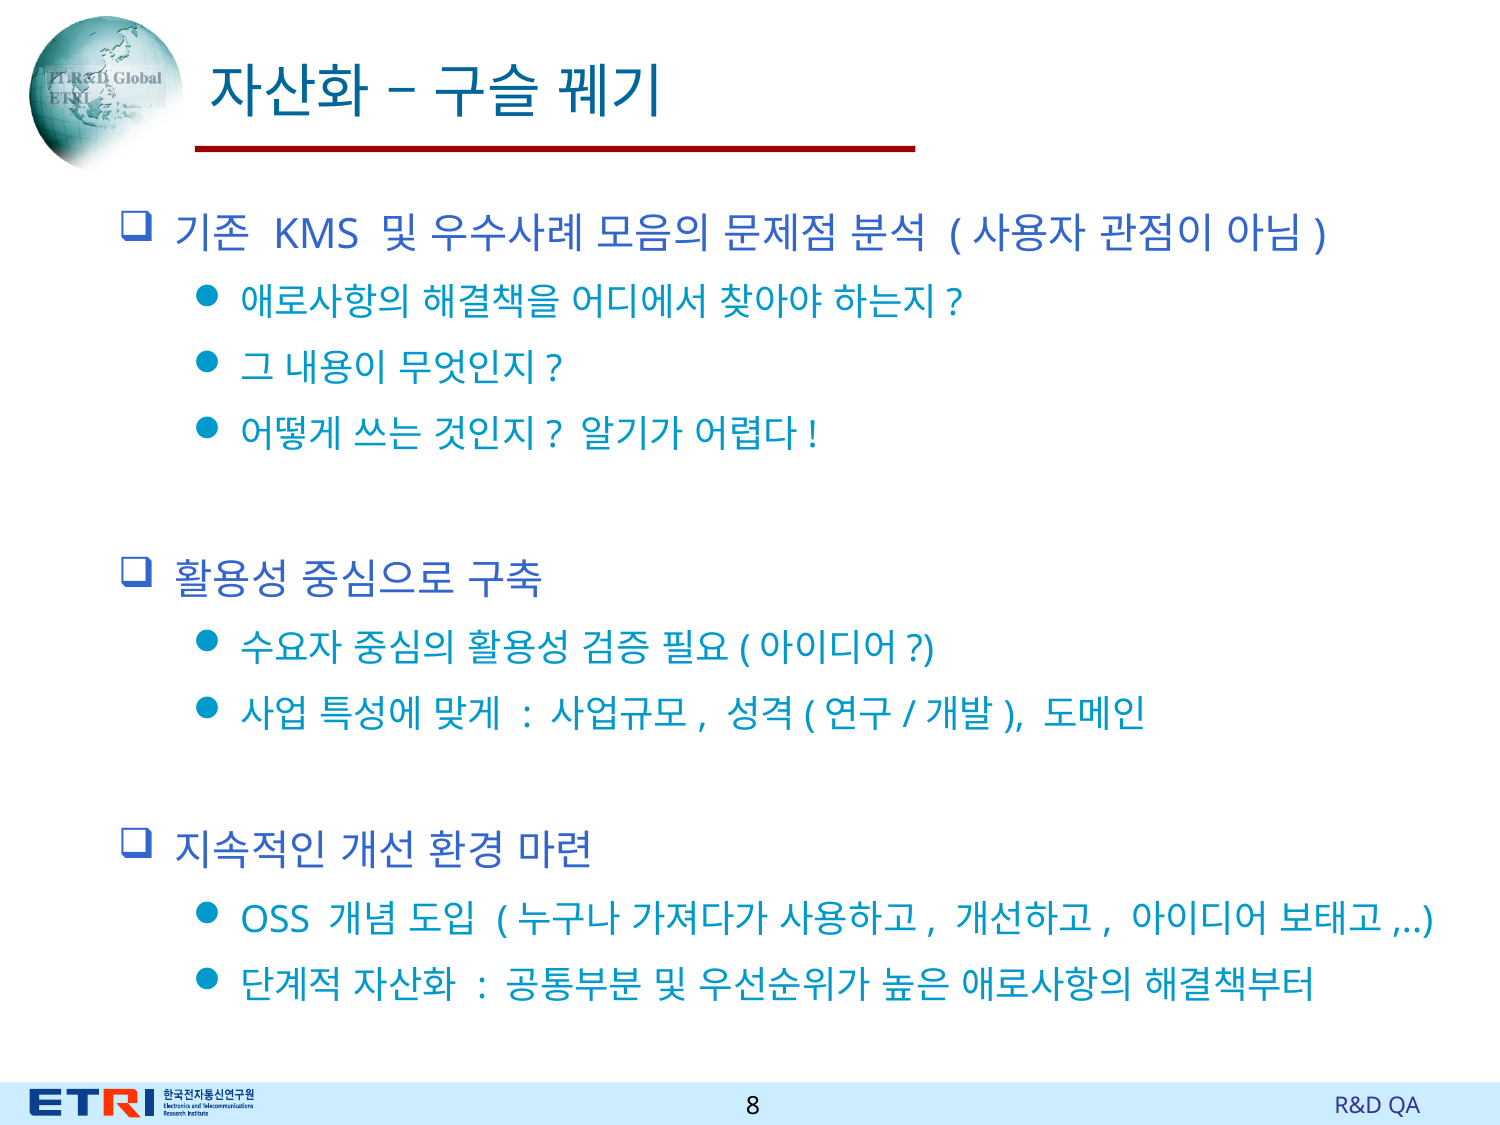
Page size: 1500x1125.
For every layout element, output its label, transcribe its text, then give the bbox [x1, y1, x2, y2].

picture [29, 16, 183, 173]
list 기존 KMS 및 우수사례 모음의 문제점 분석 (사용자 관점이 아님) 애로사항의 해결책을 어디에서 찾아야 하는지? 그 내용이 무엇인지? 어떻게 쓰는 것인지? 알기가 어렵다! 활용성 중심으로 구축 수요자 중심의 활용성 검증 필요(아이디어?) 사업 특성에 맞게 : 사업규모, 성격(연구/개발), 도메인 지속적인 개선 환경 마련 OSS 개념 도입 (누구나 가져다가 사용하고, 개선하고, 아이디어 보태고,..) 단계적 자산화 : 공통부분 및 우선순위가 높은 애로사항의 해결책부터 [102, 184, 1459, 1059]
title 자산화 – 구슬 꿰기 [194, 42, 1436, 136]
